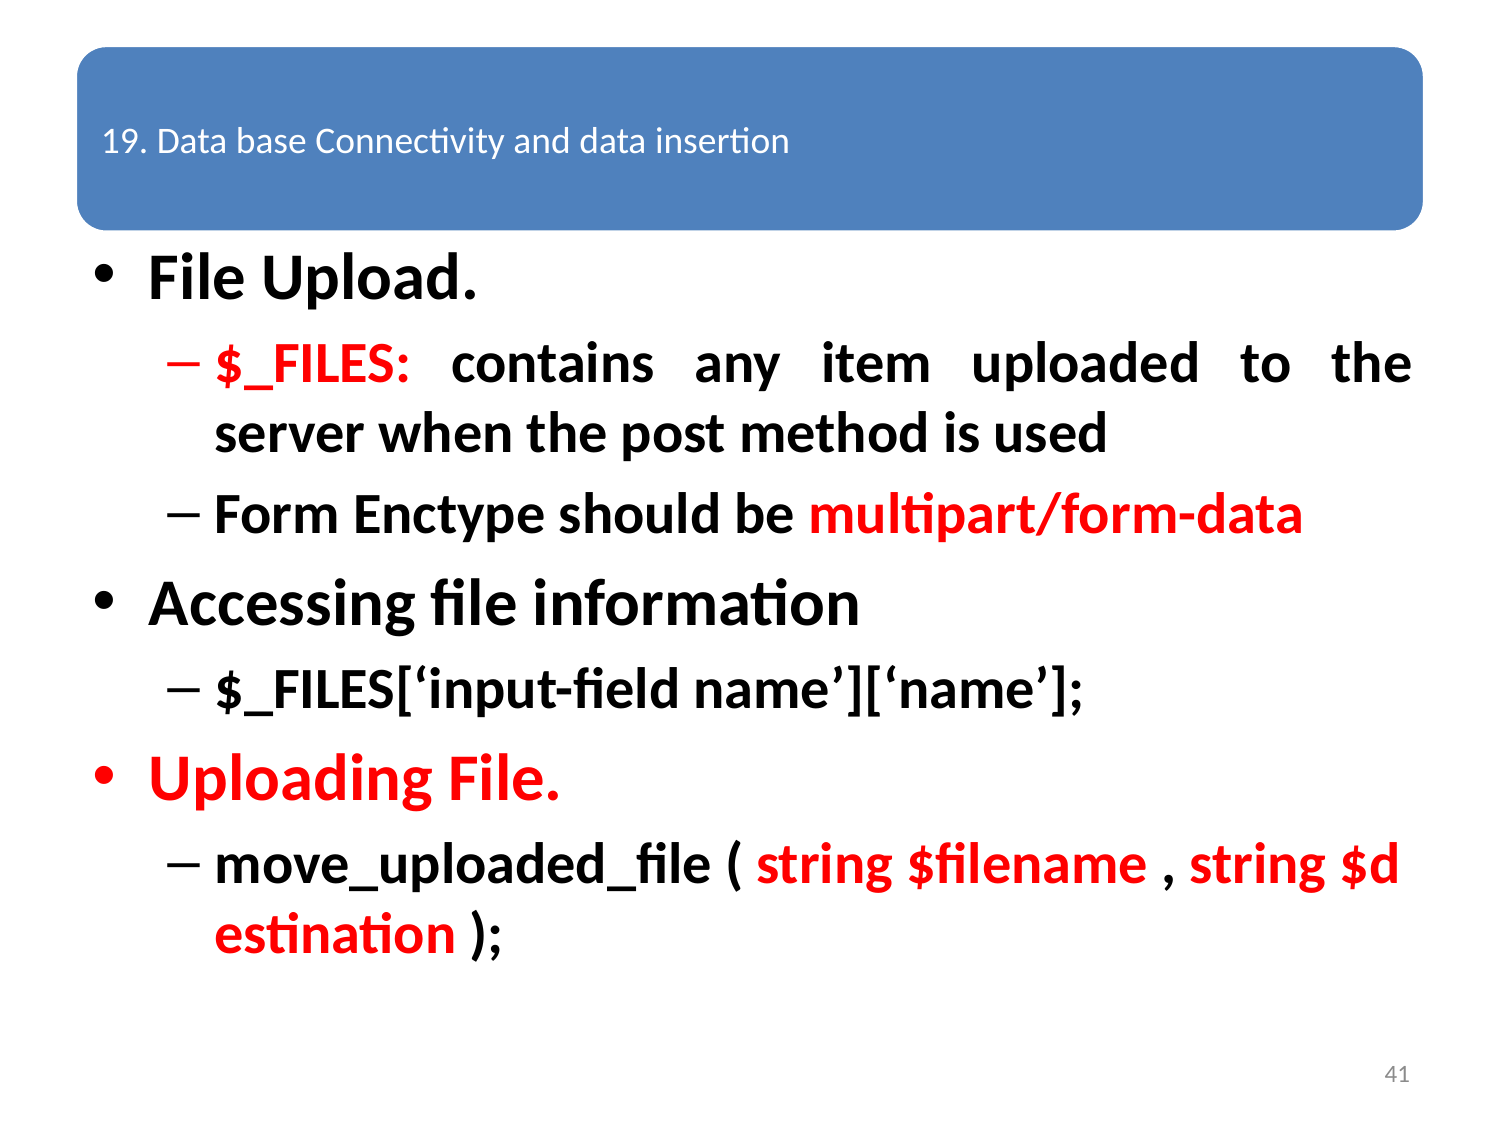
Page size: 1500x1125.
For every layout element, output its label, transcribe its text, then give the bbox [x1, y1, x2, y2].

list File Upload. $_FILES: contains any item uploaded to the server when the post method is used Form Enctype should be multipart/form-data Accessing file information $_FILES[‘input-field name’][‘name’]; Uploading File. move_uploaded_file ( string $filename , string $destination ); [77, 237, 1428, 1049]
slide_number 41 [1074, 1042, 1425, 1103]
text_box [74, 44, 1426, 233]
